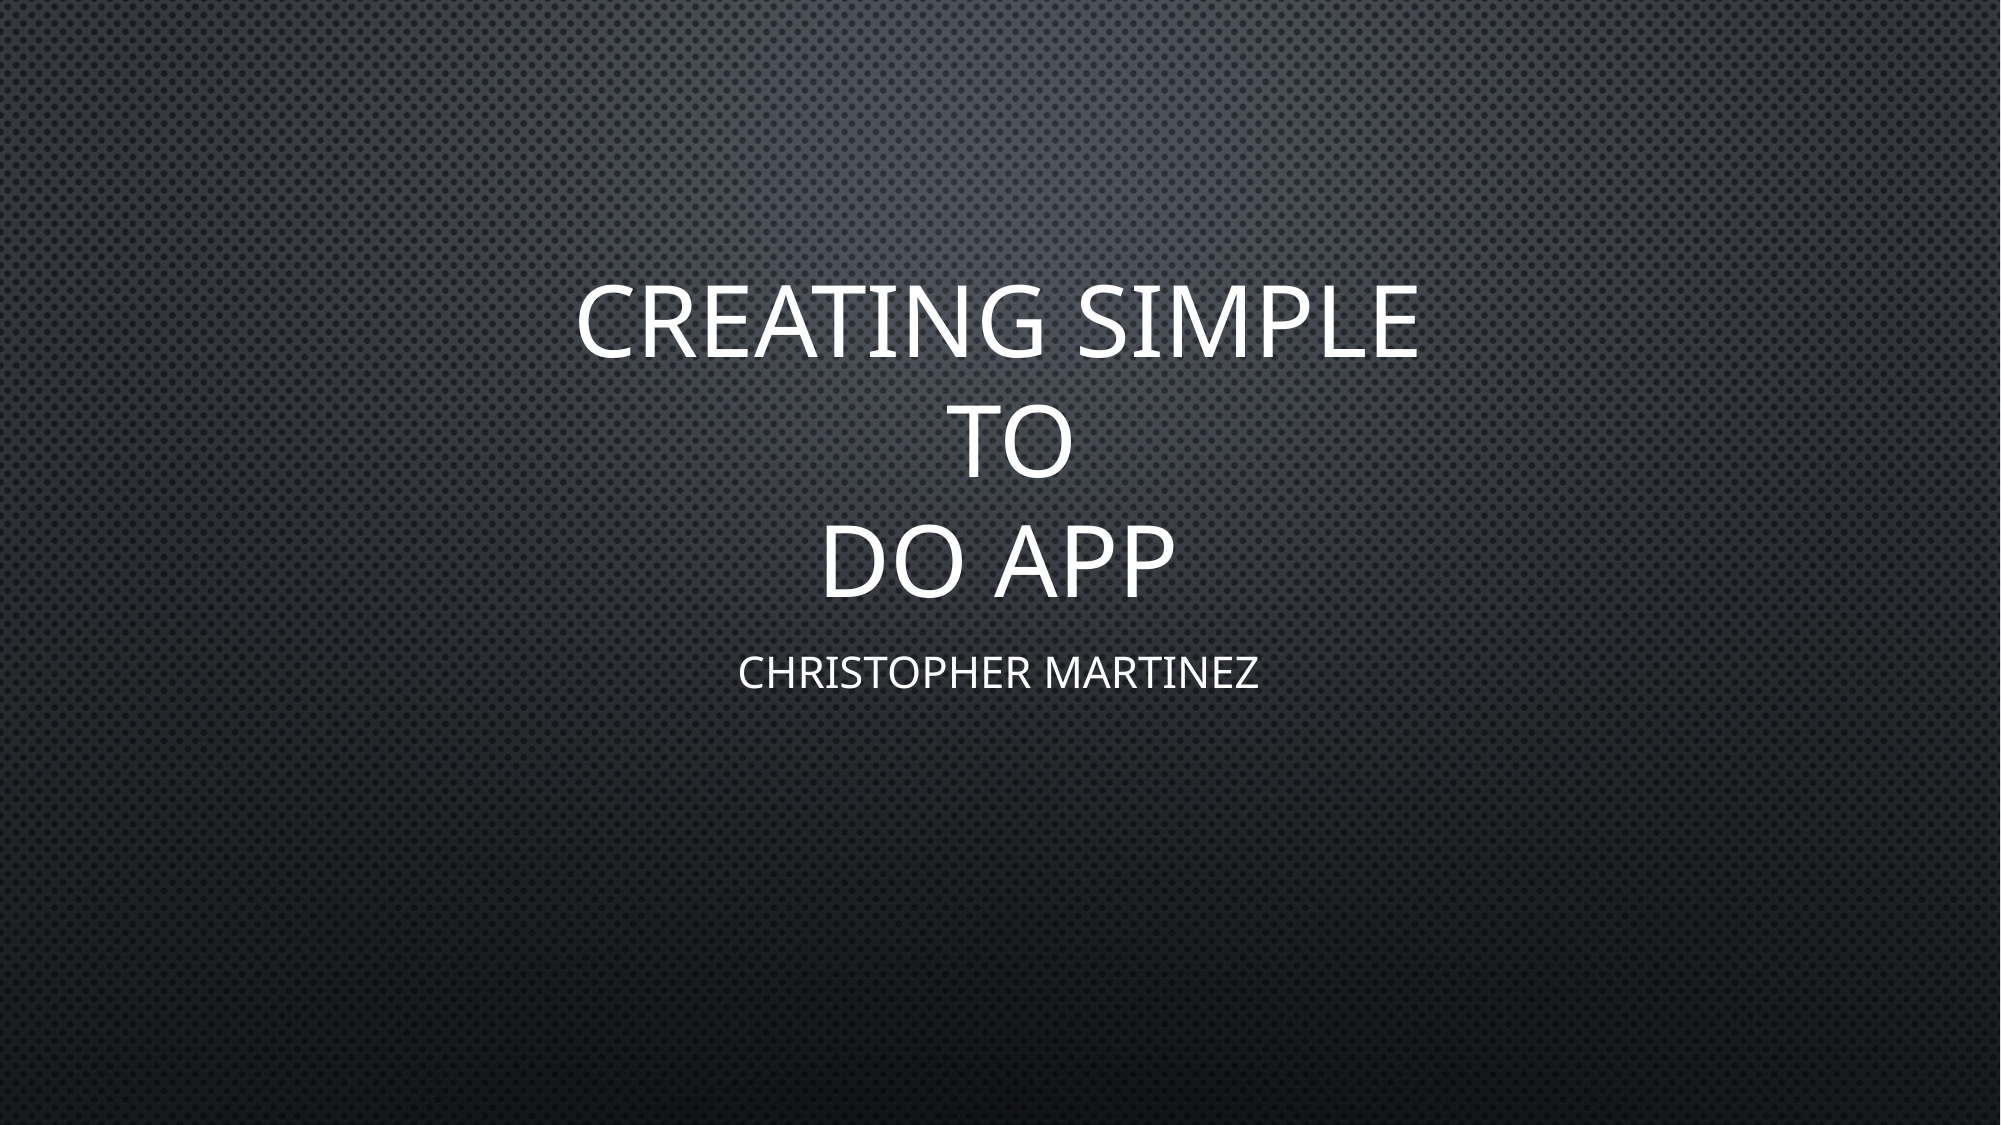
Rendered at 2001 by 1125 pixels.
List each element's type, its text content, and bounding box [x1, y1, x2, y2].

subtitle Christopher martinez [287, 637, 1711, 950]
title Creating Simple to do app [287, 99, 1711, 625]
